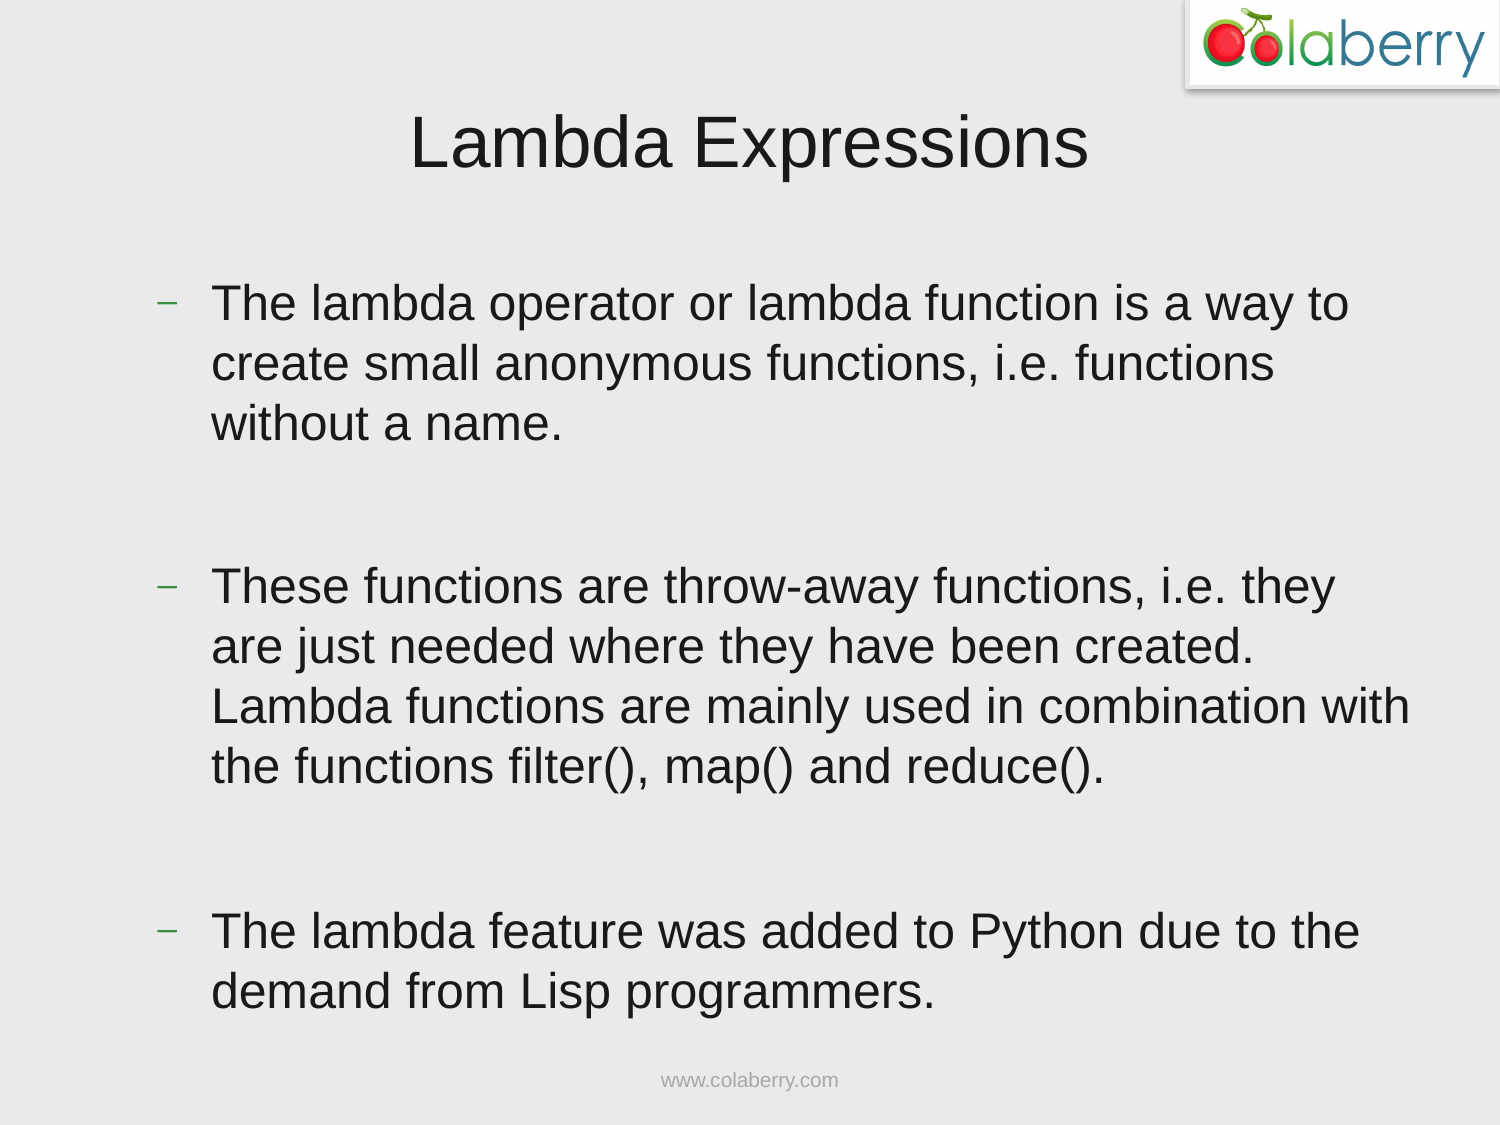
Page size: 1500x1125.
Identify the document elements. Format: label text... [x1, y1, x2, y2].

picture [1190, 0, 1499, 85]
list The lambda operator or lambda function is a way to create small anonymous functions, i.e. functions without a name. These functions are throw-away functions, i.e. they are just needed where they have been created. Lambda functions are mainly used in combination with the functions filter(), map() and reduce(). The lambda feature was added to Python due to the demand from Lisp programmers. [74, 261, 1426, 1125]
title Lambda Expressions [74, 14, 1426, 261]
